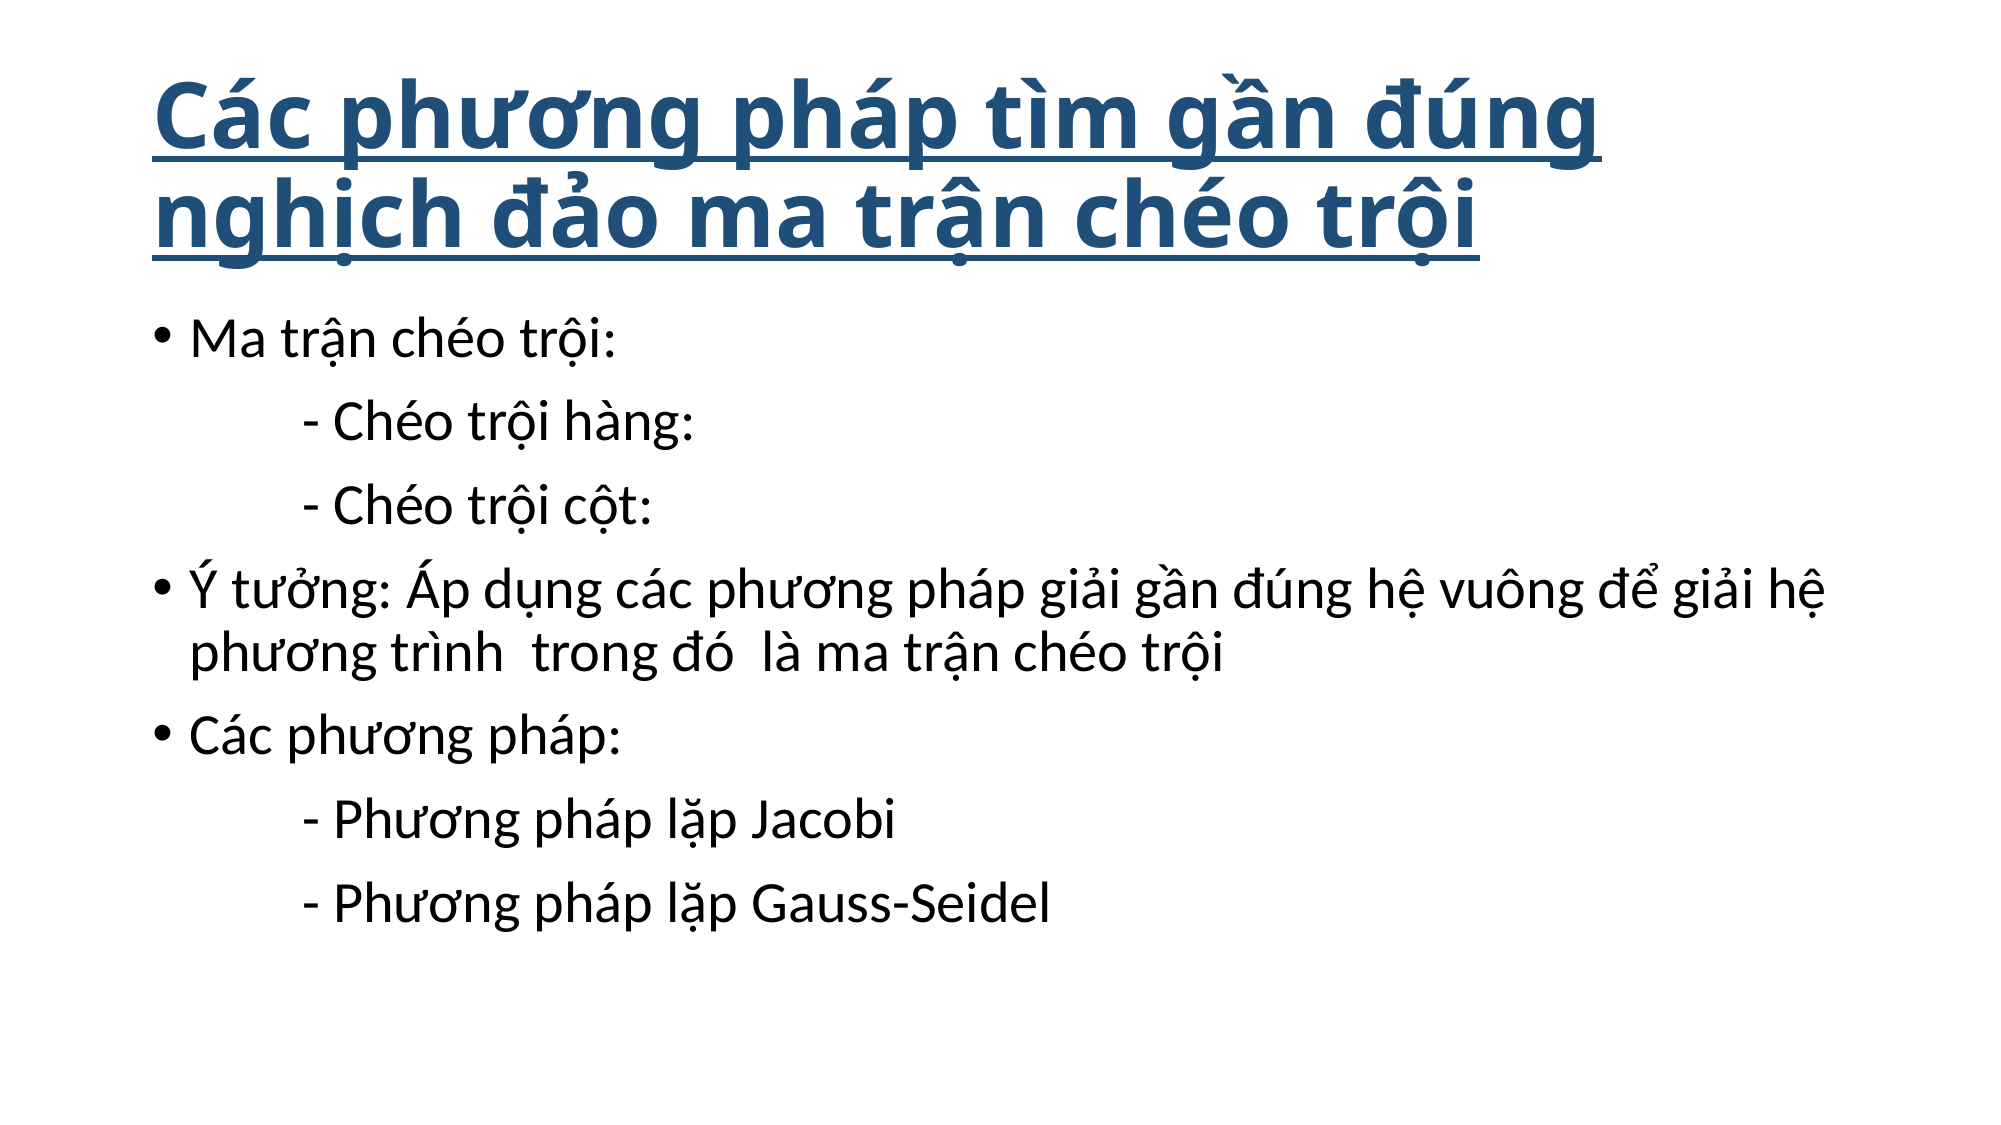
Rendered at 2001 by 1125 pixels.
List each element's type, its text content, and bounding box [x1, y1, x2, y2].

title Các phương pháp tìm gần đúng nghịch đảo ma trận chéo trội [137, 59, 1863, 278]
